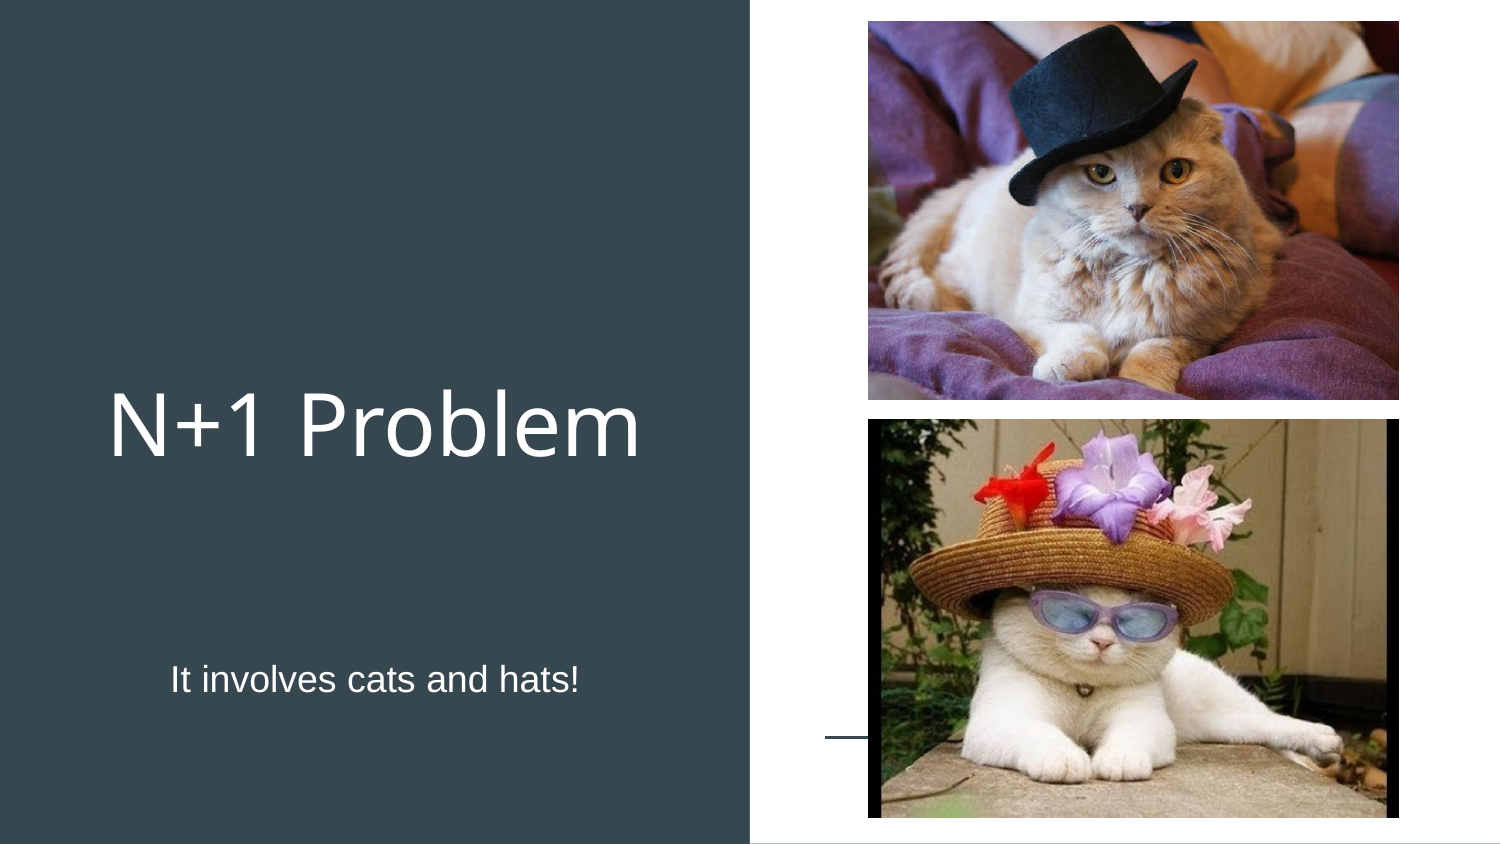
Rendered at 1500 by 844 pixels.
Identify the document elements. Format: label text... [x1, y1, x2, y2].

picture [867, 419, 1400, 819]
title N+1 Problem [43, 313, 708, 530]
text_box It involves cats and hats! [94, 640, 656, 747]
picture [867, 21, 1400, 401]
